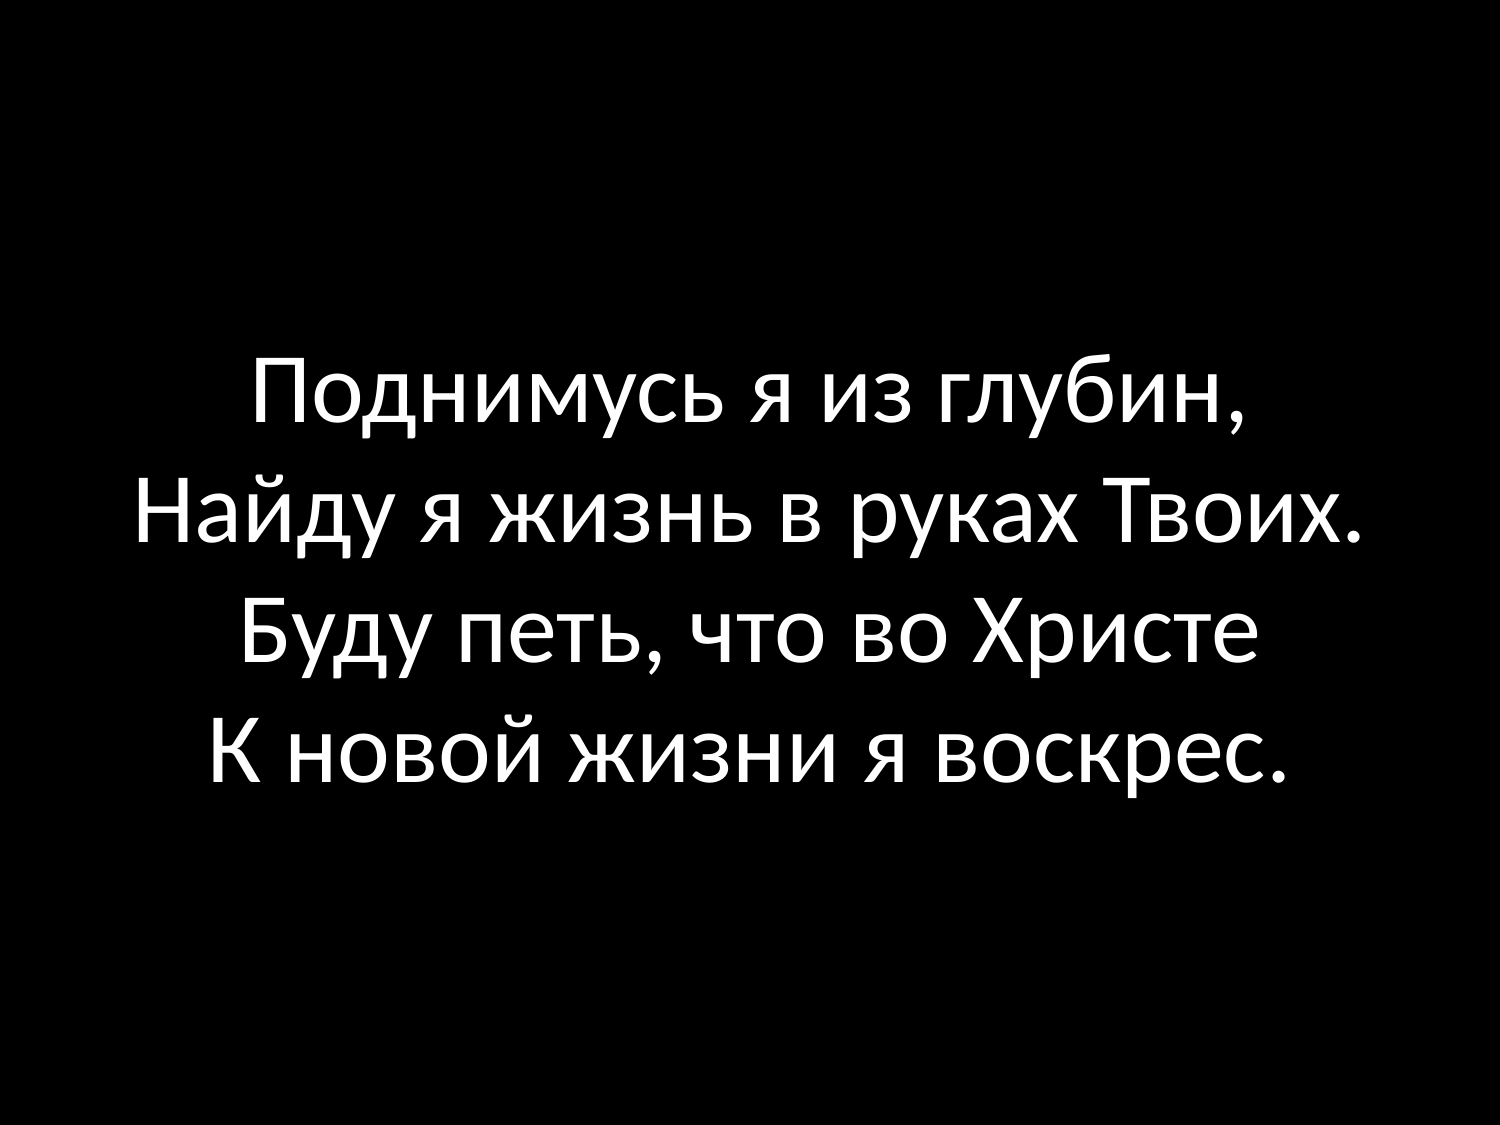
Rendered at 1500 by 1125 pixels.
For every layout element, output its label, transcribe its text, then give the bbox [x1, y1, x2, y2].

title Поднимусь я из глубин, Найду я жизнь в руках Твоих. Буду петь, что во Христе К новой жизни я воскрес. [0, 0, 1500, 1125]
